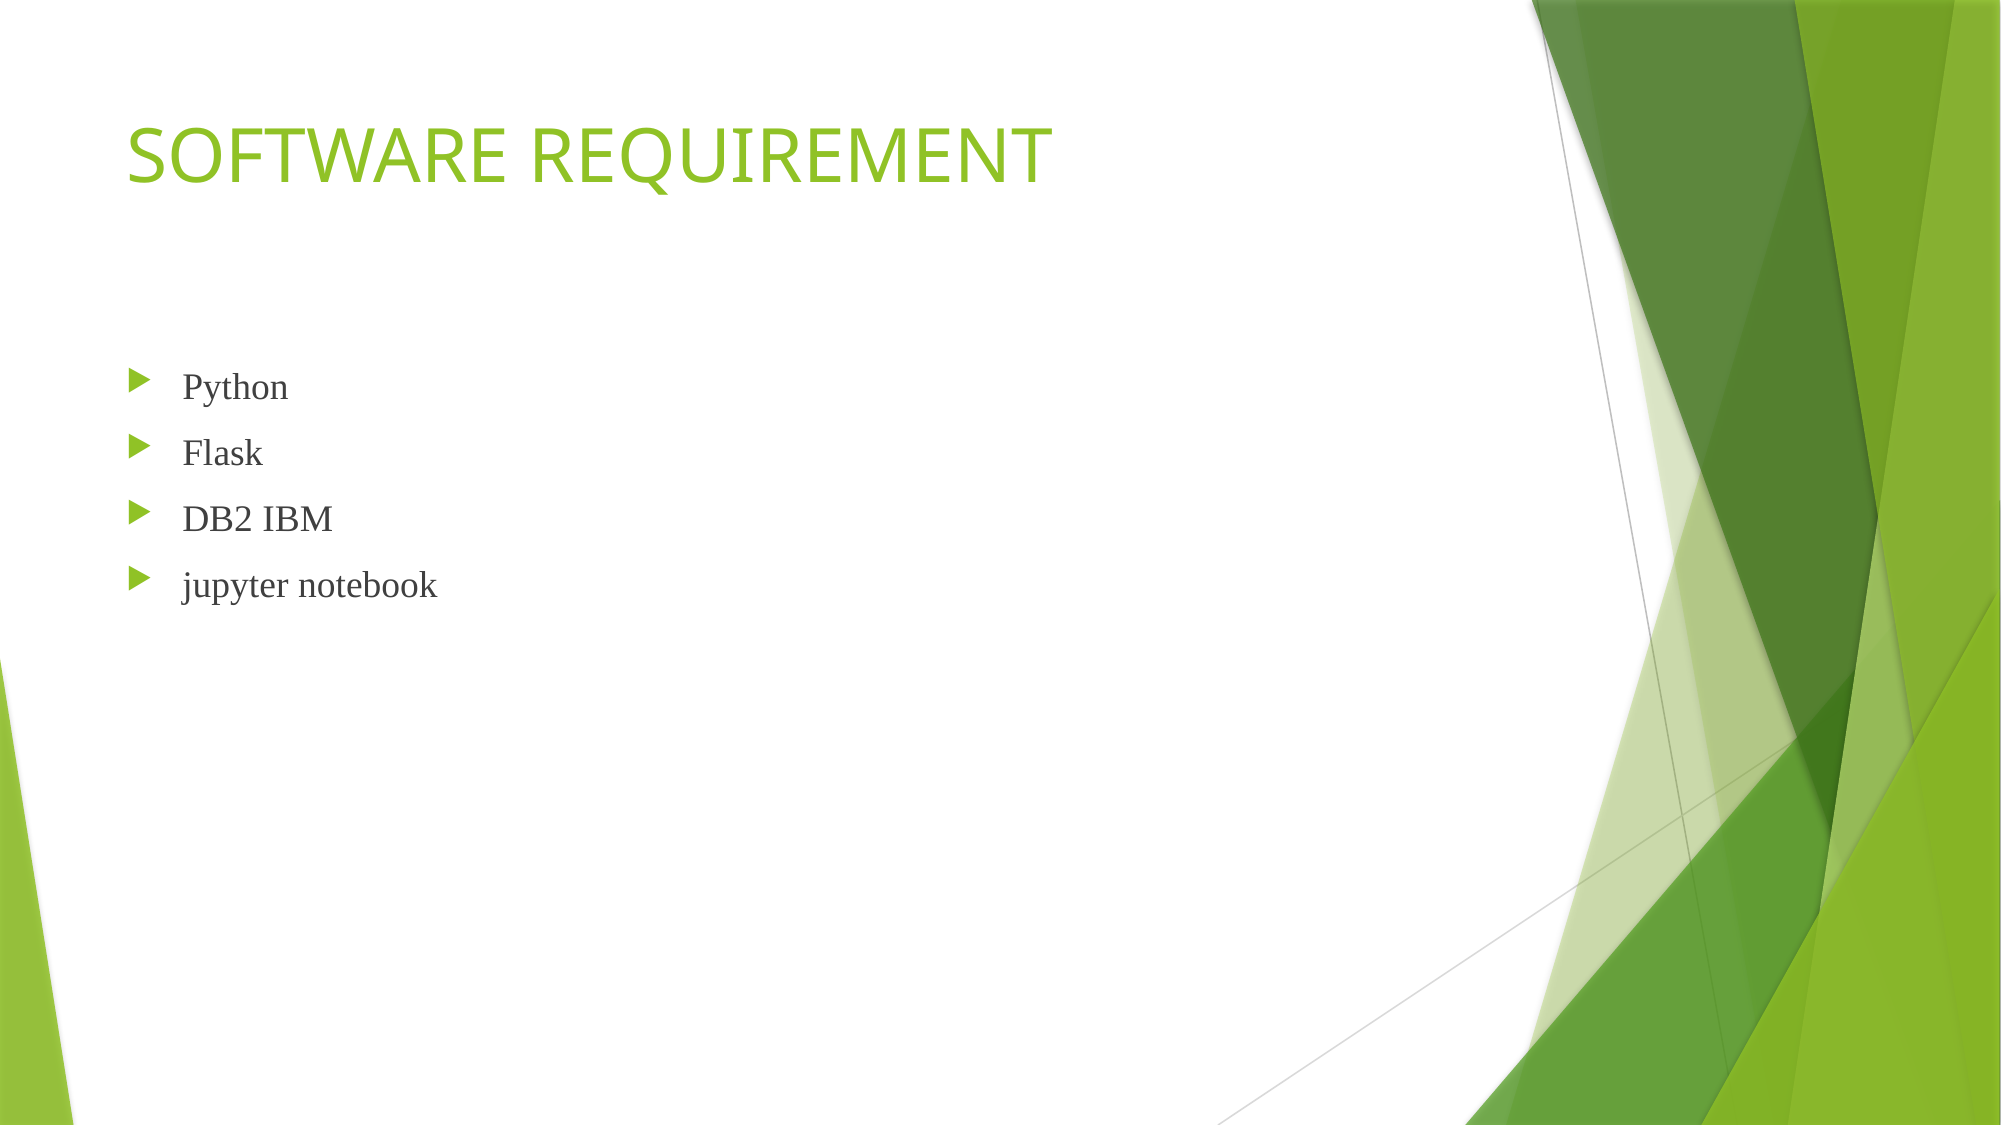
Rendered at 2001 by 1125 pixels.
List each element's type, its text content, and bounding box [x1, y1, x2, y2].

list Python Flask DB2 IBM jupyter notebook [111, 354, 1522, 992]
title SOFTWARE REQUIREMENT [111, 99, 1522, 317]
